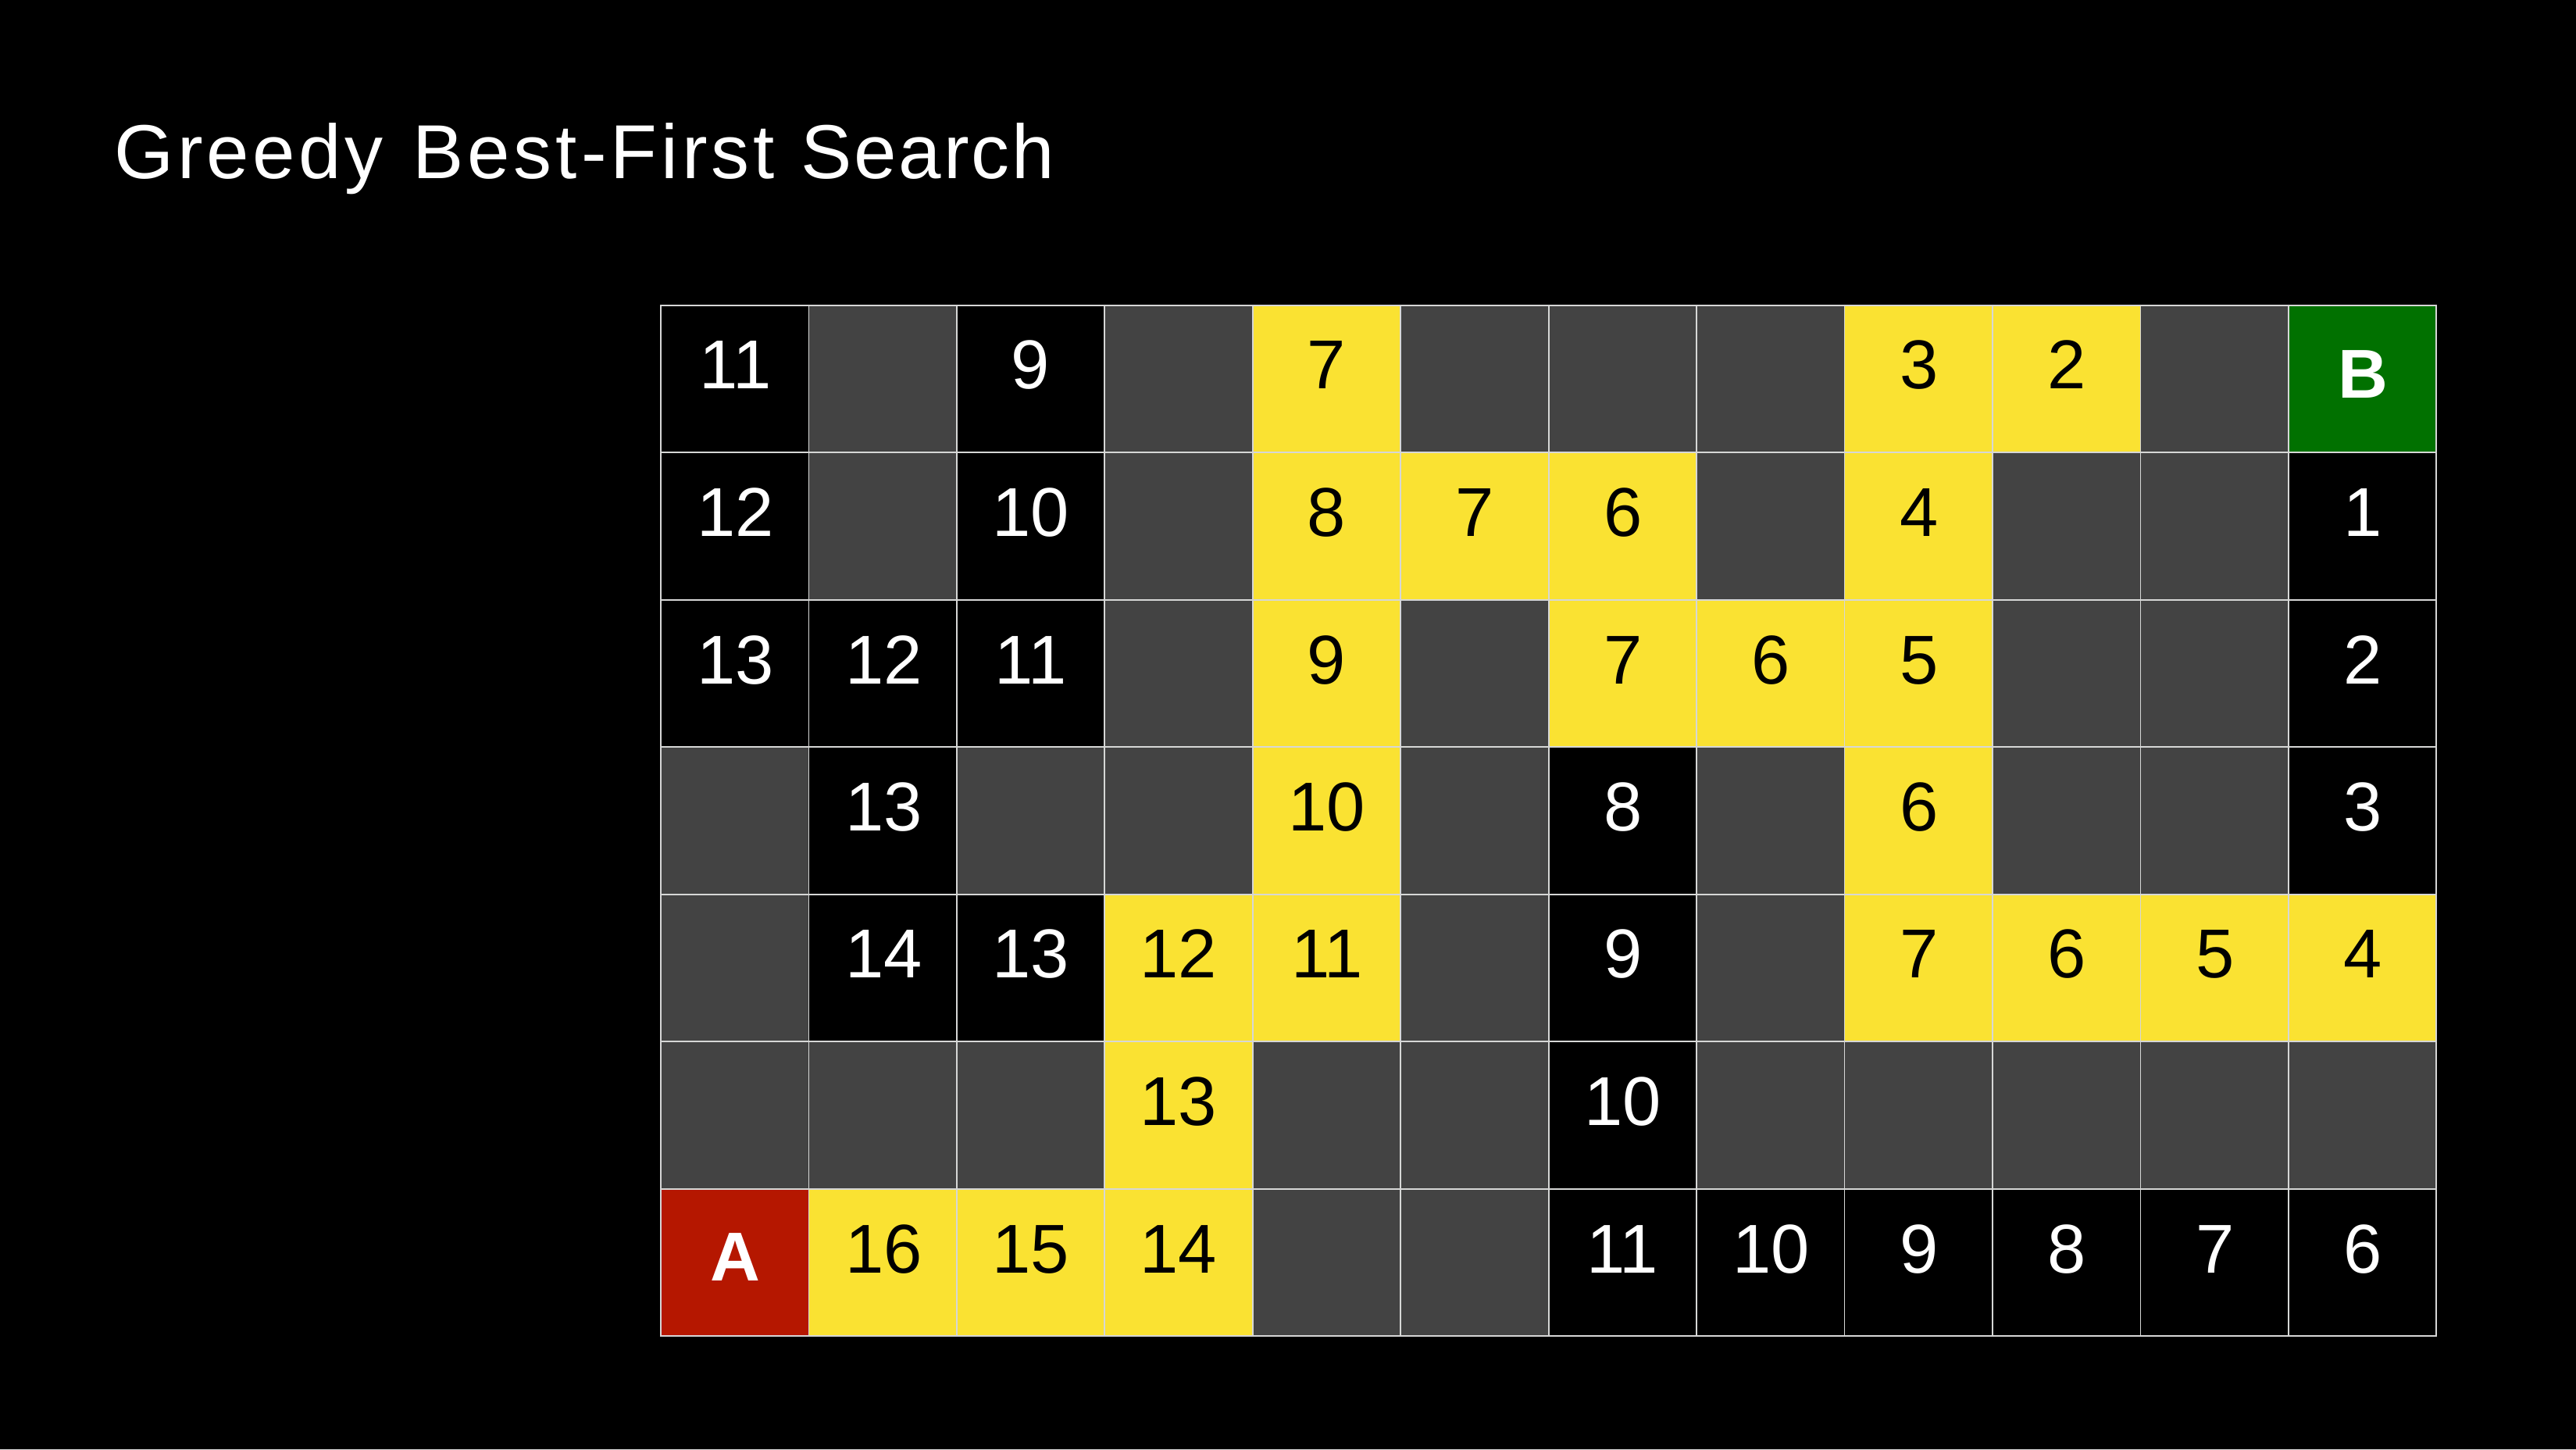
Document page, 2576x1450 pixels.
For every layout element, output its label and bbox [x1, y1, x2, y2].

table_cell [958, 1190, 1104, 1335]
table_cell [1254, 453, 1400, 599]
table_header [1550, 306, 1696, 452]
table_cell [809, 895, 956, 1041]
table_cell [1254, 748, 1400, 894]
table_cell [2141, 1042, 2288, 1188]
table_cell [2141, 601, 2288, 746]
table_cell [1845, 601, 1992, 746]
table_cell [1254, 601, 1400, 746]
table_header [2289, 306, 2435, 452]
table_cell [1697, 895, 1844, 1041]
table_cell [2289, 1042, 2435, 1188]
table_cell [1993, 748, 2140, 894]
table_cell [1550, 601, 1696, 746]
table_cell [1254, 895, 1400, 1041]
table_cell [809, 1042, 956, 1188]
table_cell [662, 1190, 808, 1335]
table_header [1845, 306, 1992, 452]
table_cell [2289, 601, 2435, 746]
table_cell [1993, 601, 2140, 746]
table_cell [1697, 1190, 1844, 1335]
table_cell [1401, 748, 1548, 894]
table_cell [1105, 748, 1252, 894]
table_cell [1550, 1042, 1696, 1188]
table_cell [958, 601, 1104, 746]
table_cell [1401, 895, 1548, 1041]
table_cell [662, 453, 808, 599]
table_header [662, 345, 808, 452]
table_header [2141, 306, 2288, 452]
table_cell [1550, 1190, 1696, 1335]
table_cell [1697, 601, 1844, 746]
table_cell [2141, 895, 2288, 1041]
title [112, 100, 1058, 345]
table_cell [662, 748, 808, 894]
table_cell [1845, 453, 1992, 599]
table_cell [2141, 1190, 2288, 1335]
table_cell [1993, 895, 2140, 1041]
table_cell [1550, 748, 1696, 894]
table_cell [2289, 895, 2435, 1041]
table_cell [1254, 1190, 1400, 1335]
table_cell [1105, 601, 1252, 746]
table_cell [1105, 895, 1252, 1041]
table_cell [958, 895, 1104, 1041]
table_cell [1993, 453, 2140, 599]
table_cell [1401, 453, 1548, 599]
table_cell [1993, 1190, 2140, 1335]
table_cell [809, 453, 956, 599]
table_cell [2289, 748, 2435, 894]
table_header [1254, 306, 1400, 452]
table_cell [2141, 453, 2288, 599]
table_cell [662, 895, 808, 1041]
table_header [1993, 306, 2140, 452]
table_cell [1254, 1042, 1400, 1188]
table_cell [958, 748, 1104, 894]
table_header [1105, 306, 1252, 452]
table_cell [1993, 1042, 2140, 1188]
table_cell [2289, 1190, 2435, 1335]
table_cell [1550, 895, 1696, 1041]
table_cell [2289, 453, 2435, 599]
table_cell [809, 601, 956, 746]
table_cell [1845, 1042, 1992, 1188]
table_cell [662, 1042, 808, 1188]
table_cell [2141, 748, 2288, 894]
table_cell [958, 453, 1104, 599]
table_cell [1697, 1042, 1844, 1188]
table_cell [1697, 453, 1844, 599]
table_cell [1697, 748, 1844, 894]
table_cell [1105, 453, 1252, 599]
table_cell [1845, 748, 1992, 894]
table_header [1697, 306, 1844, 452]
table_cell [1105, 1042, 1252, 1188]
table_header [958, 306, 1104, 452]
table_cell [809, 1190, 956, 1335]
table_cell [1401, 1042, 1548, 1188]
table_cell [1401, 1190, 1548, 1335]
table_cell [1845, 895, 1992, 1041]
table_header [809, 345, 956, 452]
table_cell [958, 1042, 1104, 1188]
table_cell [1401, 601, 1548, 746]
table_cell [662, 601, 808, 746]
table_cell [1550, 453, 1696, 599]
table_cell [1845, 1190, 1992, 1335]
table_cell [1105, 1190, 1252, 1335]
table_header [1401, 306, 1548, 452]
table_cell [809, 748, 956, 894]
